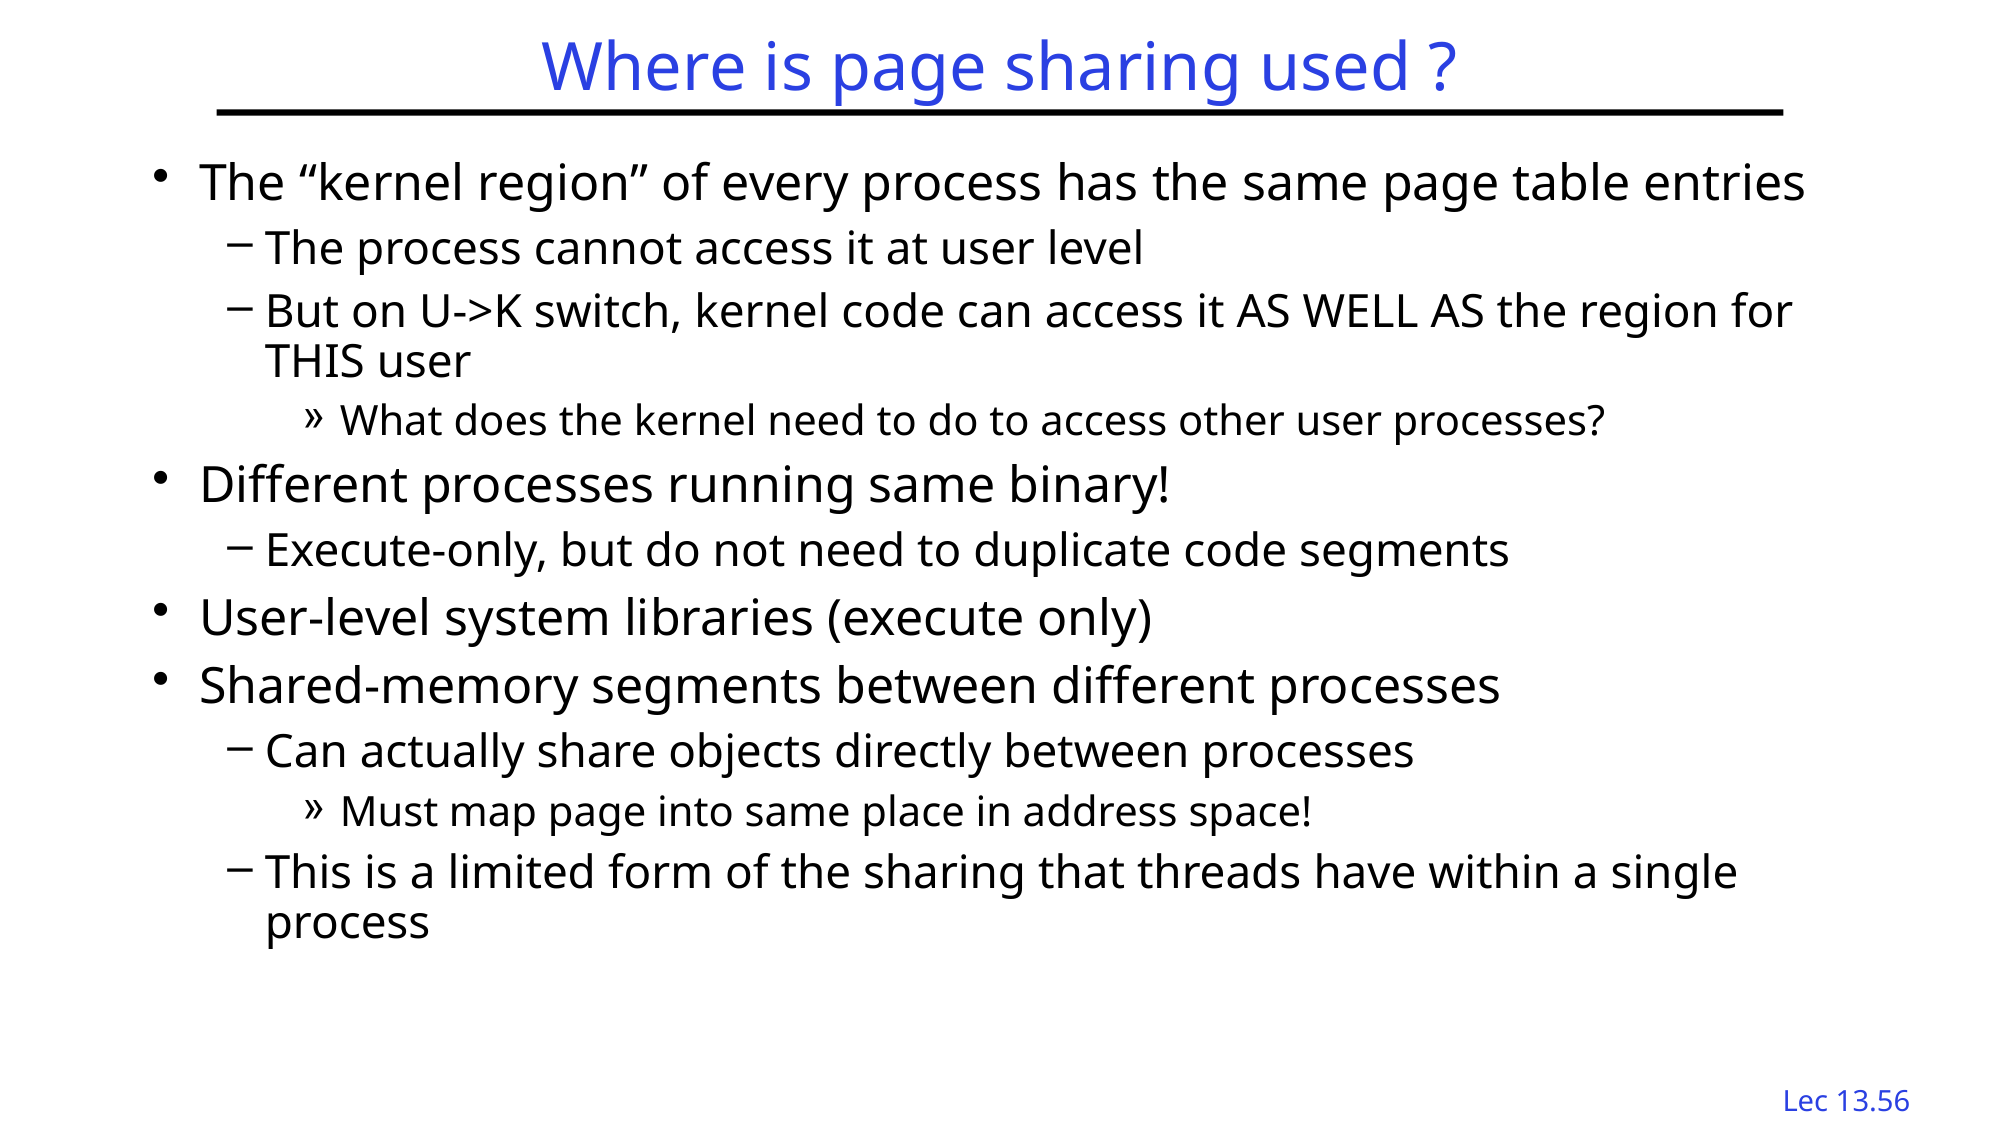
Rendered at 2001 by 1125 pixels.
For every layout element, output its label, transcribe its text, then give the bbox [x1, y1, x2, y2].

title Where is page sharing used ? [216, 24, 1784, 113]
list The “kernel region” of every process has the same page table entries The process cannot access it at user level But on U->K switch, kernel code can access it AS WELL AS the region for THIS user What does the kernel need to do to access other user processes? Different processes running same binary! Execute-only, but do not need to duplicate code segments User-level system libraries (execute only) Shared-memory segments between different processes Can actually share objects directly between processes Must map page into same place in address space! This is a limited form of the sharing that threads have within a single process [137, 149, 1825, 1050]
